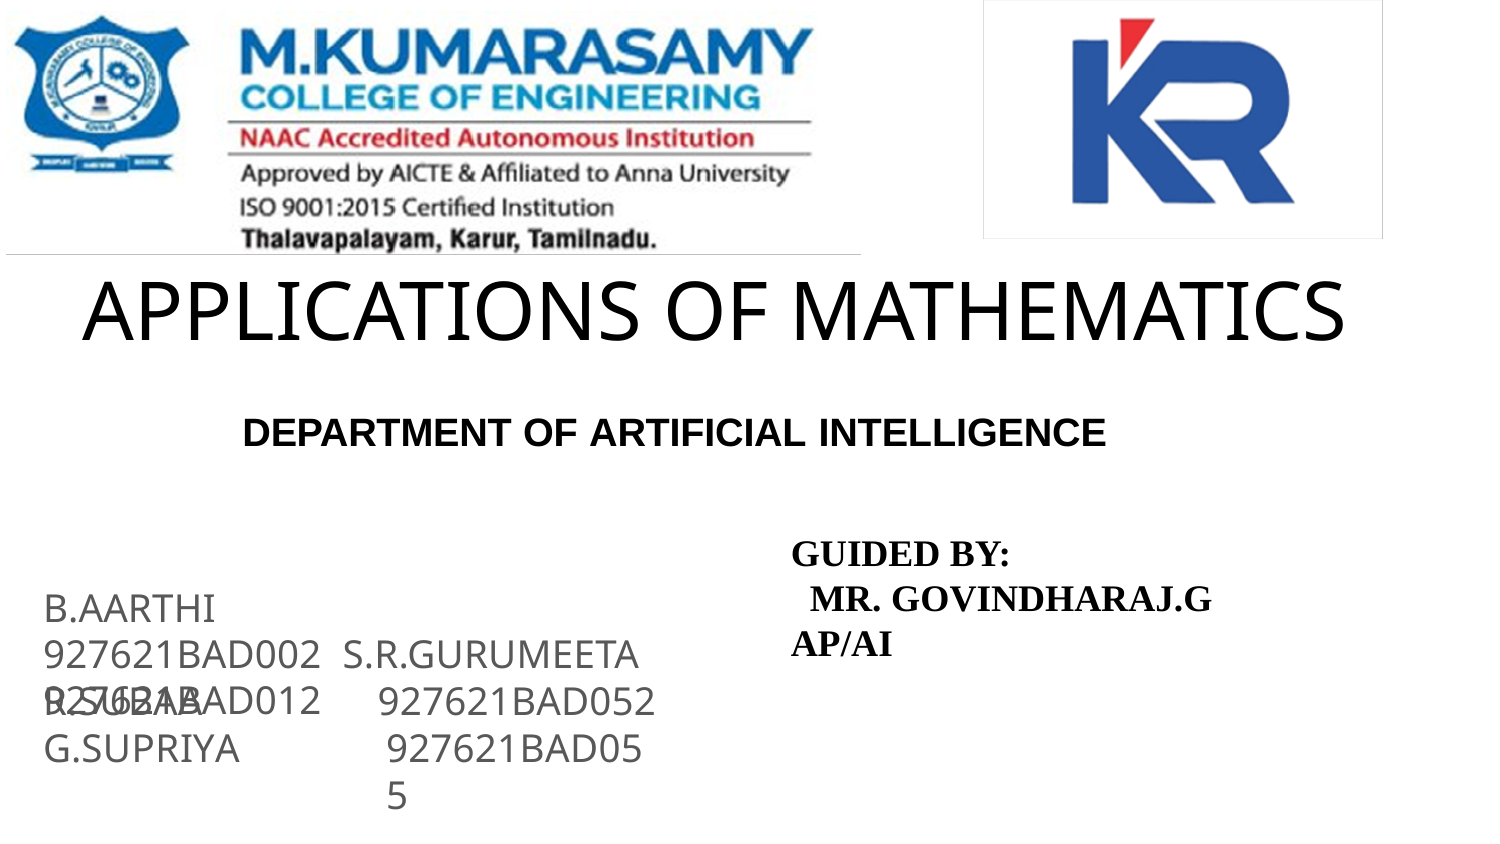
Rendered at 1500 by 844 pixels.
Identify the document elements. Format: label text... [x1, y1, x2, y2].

text_box DEPARTMENT OF ARTIFICIAL INTELLIGENCE [240, 404, 1117, 455]
text_box R.SUBAA G.SUPRIYA [40, 674, 257, 771]
picture [982, 0, 1384, 241]
text_box B.AARTHI 927621BAD002 S.R.GURUMEETA 927621BAD012 [41, 581, 658, 723]
text_box GUIDED BY: MR. GOVINDHARAJ.G AP/AI [776, 521, 1275, 672]
picture [4, 9, 863, 256]
title APPLICATIONS OF MATHEMATICS [80, 257, 1420, 401]
text_box 927621BAD052 927621BAD055 [375, 674, 665, 817]
